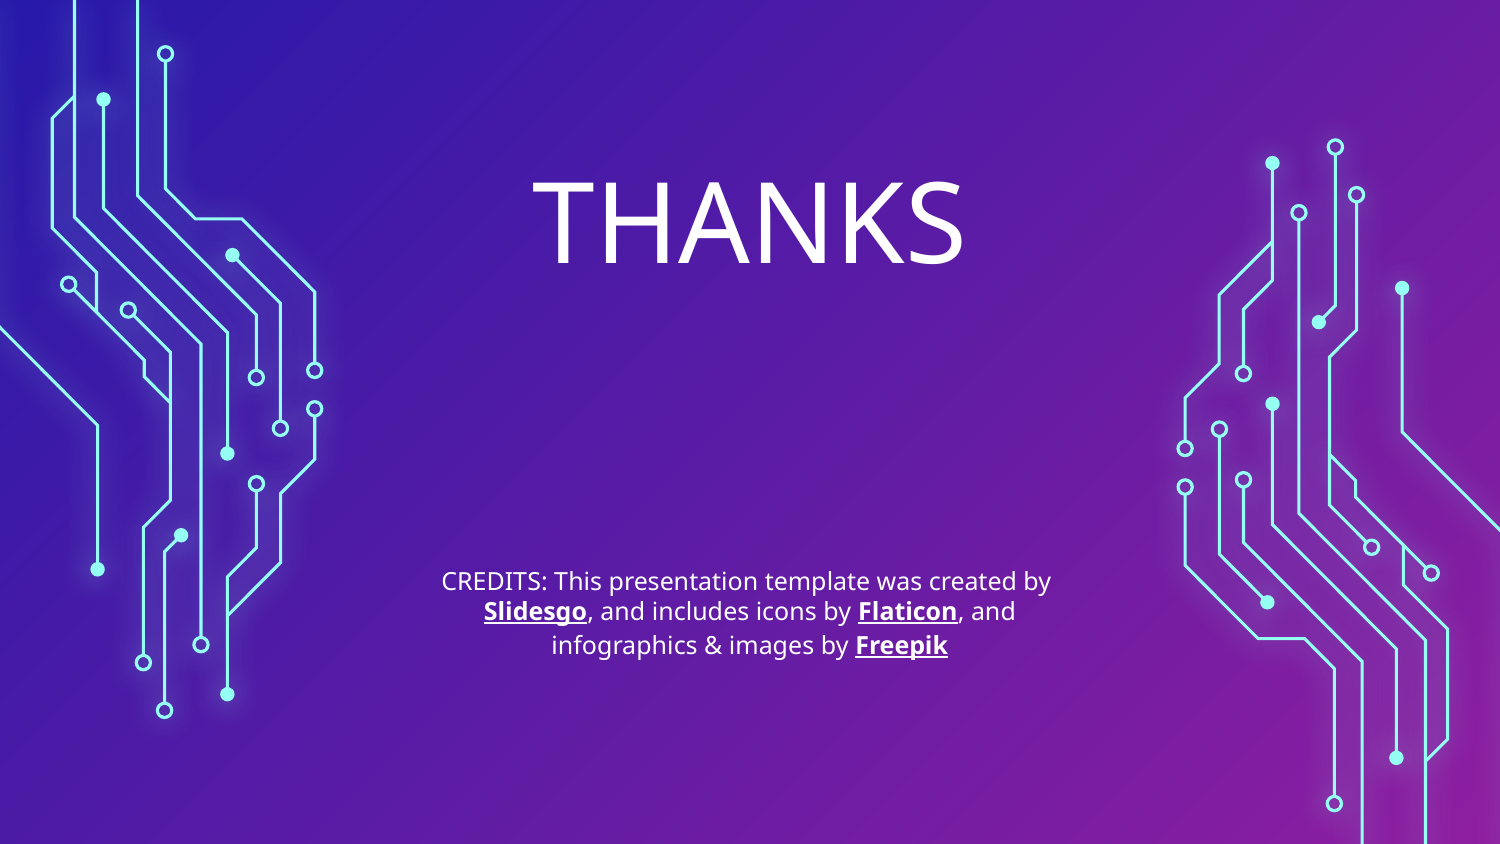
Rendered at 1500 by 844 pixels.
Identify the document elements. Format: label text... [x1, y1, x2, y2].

title THANKS [398, 155, 1102, 281]
